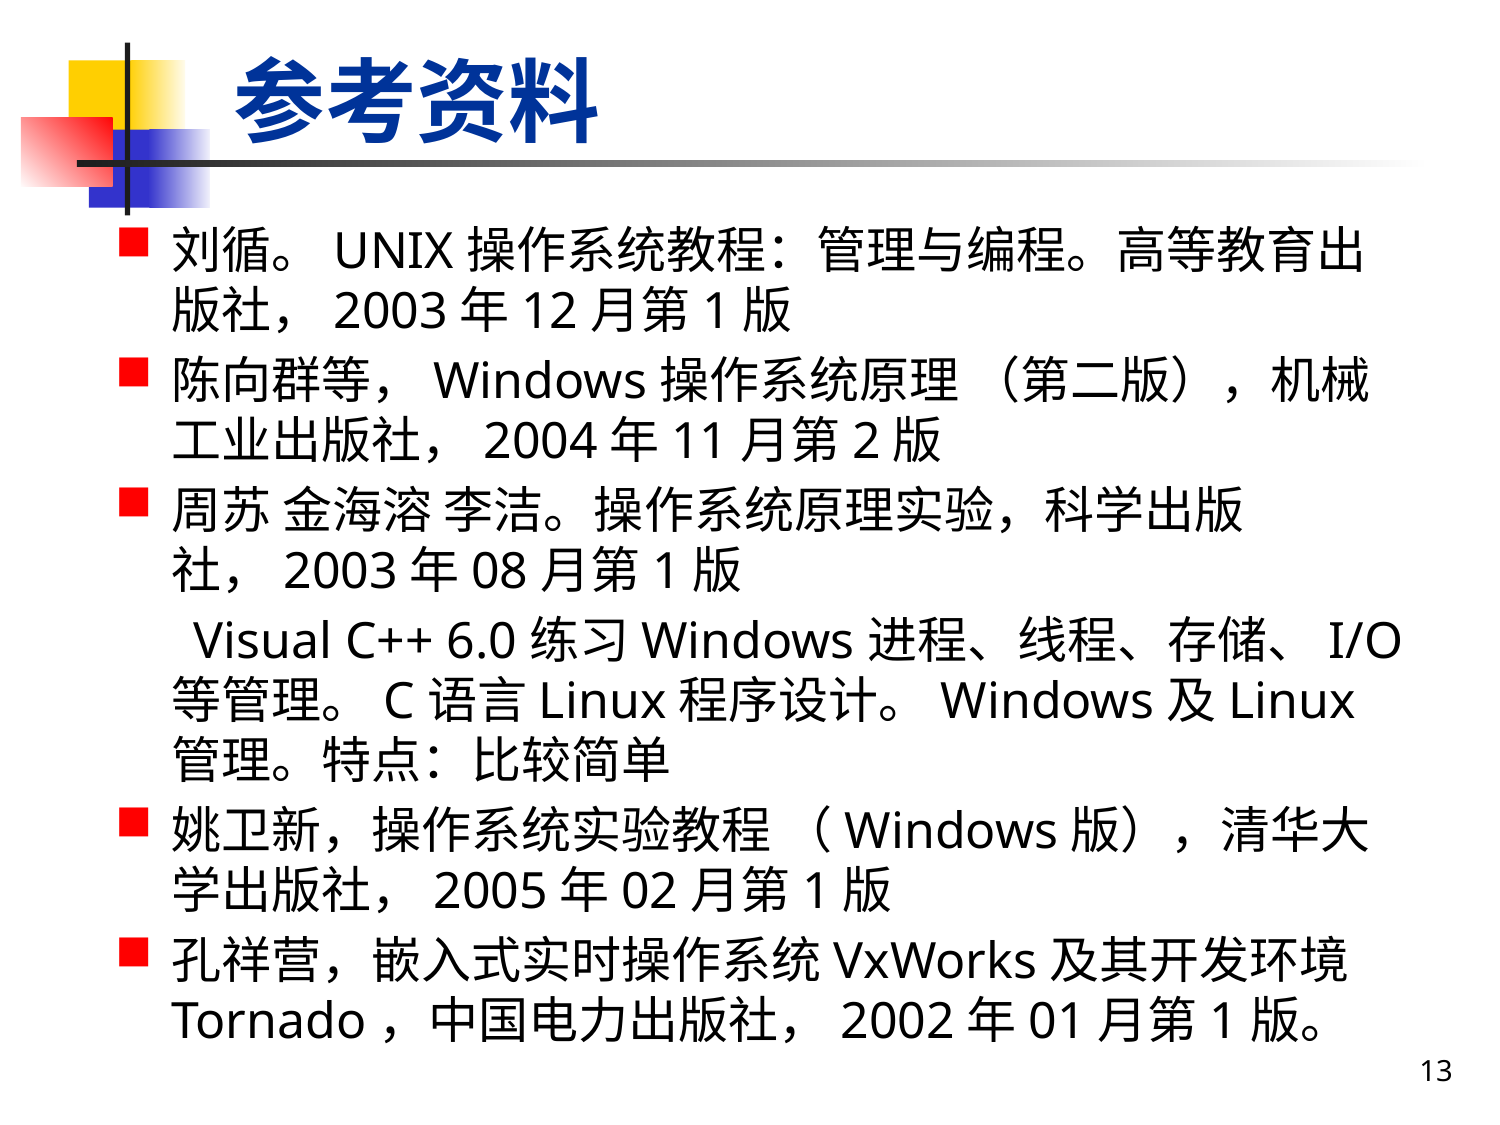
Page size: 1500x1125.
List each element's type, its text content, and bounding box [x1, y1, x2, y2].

title 参考资料 [218, 15, 1436, 161]
slide_number 13 [1154, 1023, 1468, 1100]
list 刘循。UNIX操作系统教程：管理与编程。高等教育出版社，2003年12月第1版 陈向群等，Windows操作系统原理 （第二版），机械工业出版社，2004年11月第2版 周苏 金海溶 李洁。操作系统原理实验，科学出版社，2003年08月第1版 Visual C++ 6.0练习Windows进程、线程、存储、I/O等管理。C语言Linux程序设计。Windows及Linux管理。特点：比较简单 姚卫新，操作系统实验教程 （Windows版），清华大学出版社，2005年02月第1版 孔祥营，嵌入式实时操作系统VxWorks及其开发环境Tornado，中国电力出版社，2002年01月第1版。 [100, 210, 1423, 979]
